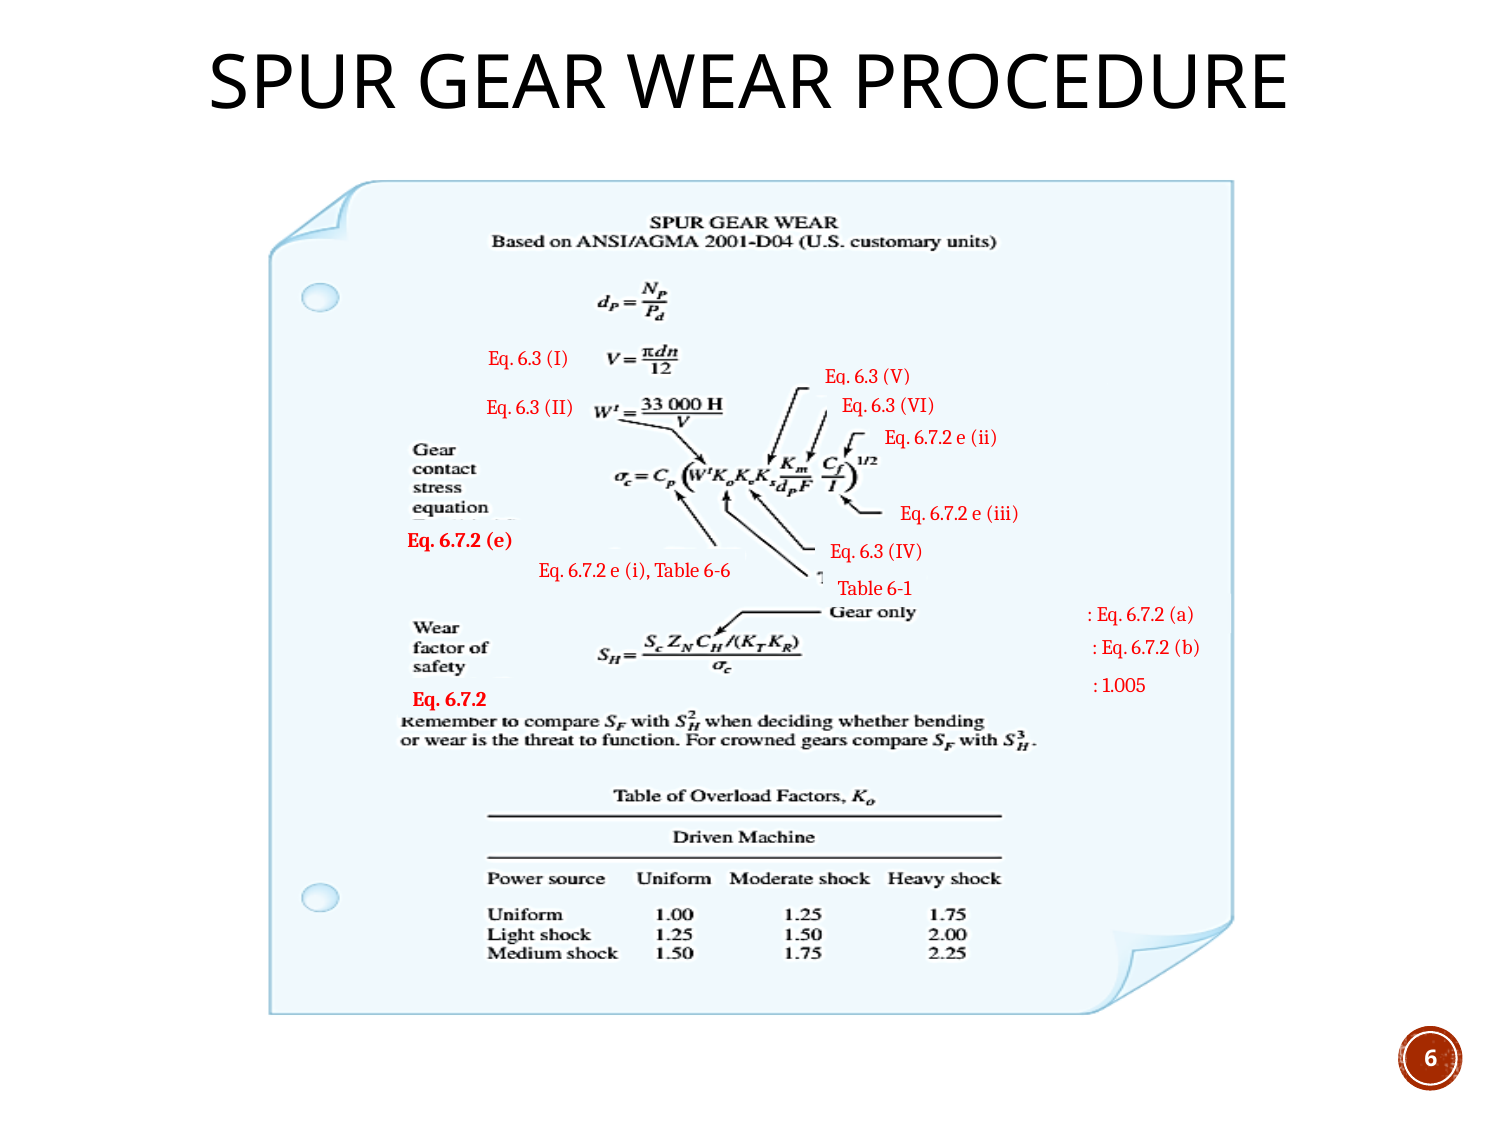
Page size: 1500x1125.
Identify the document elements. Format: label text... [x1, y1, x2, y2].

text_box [259, 171, 1246, 1017]
slide_number 7 [1391, 1028, 1471, 1089]
text_box SPUR GEAR WEAR PROCEDURE [0, 0, 1500, 168]
